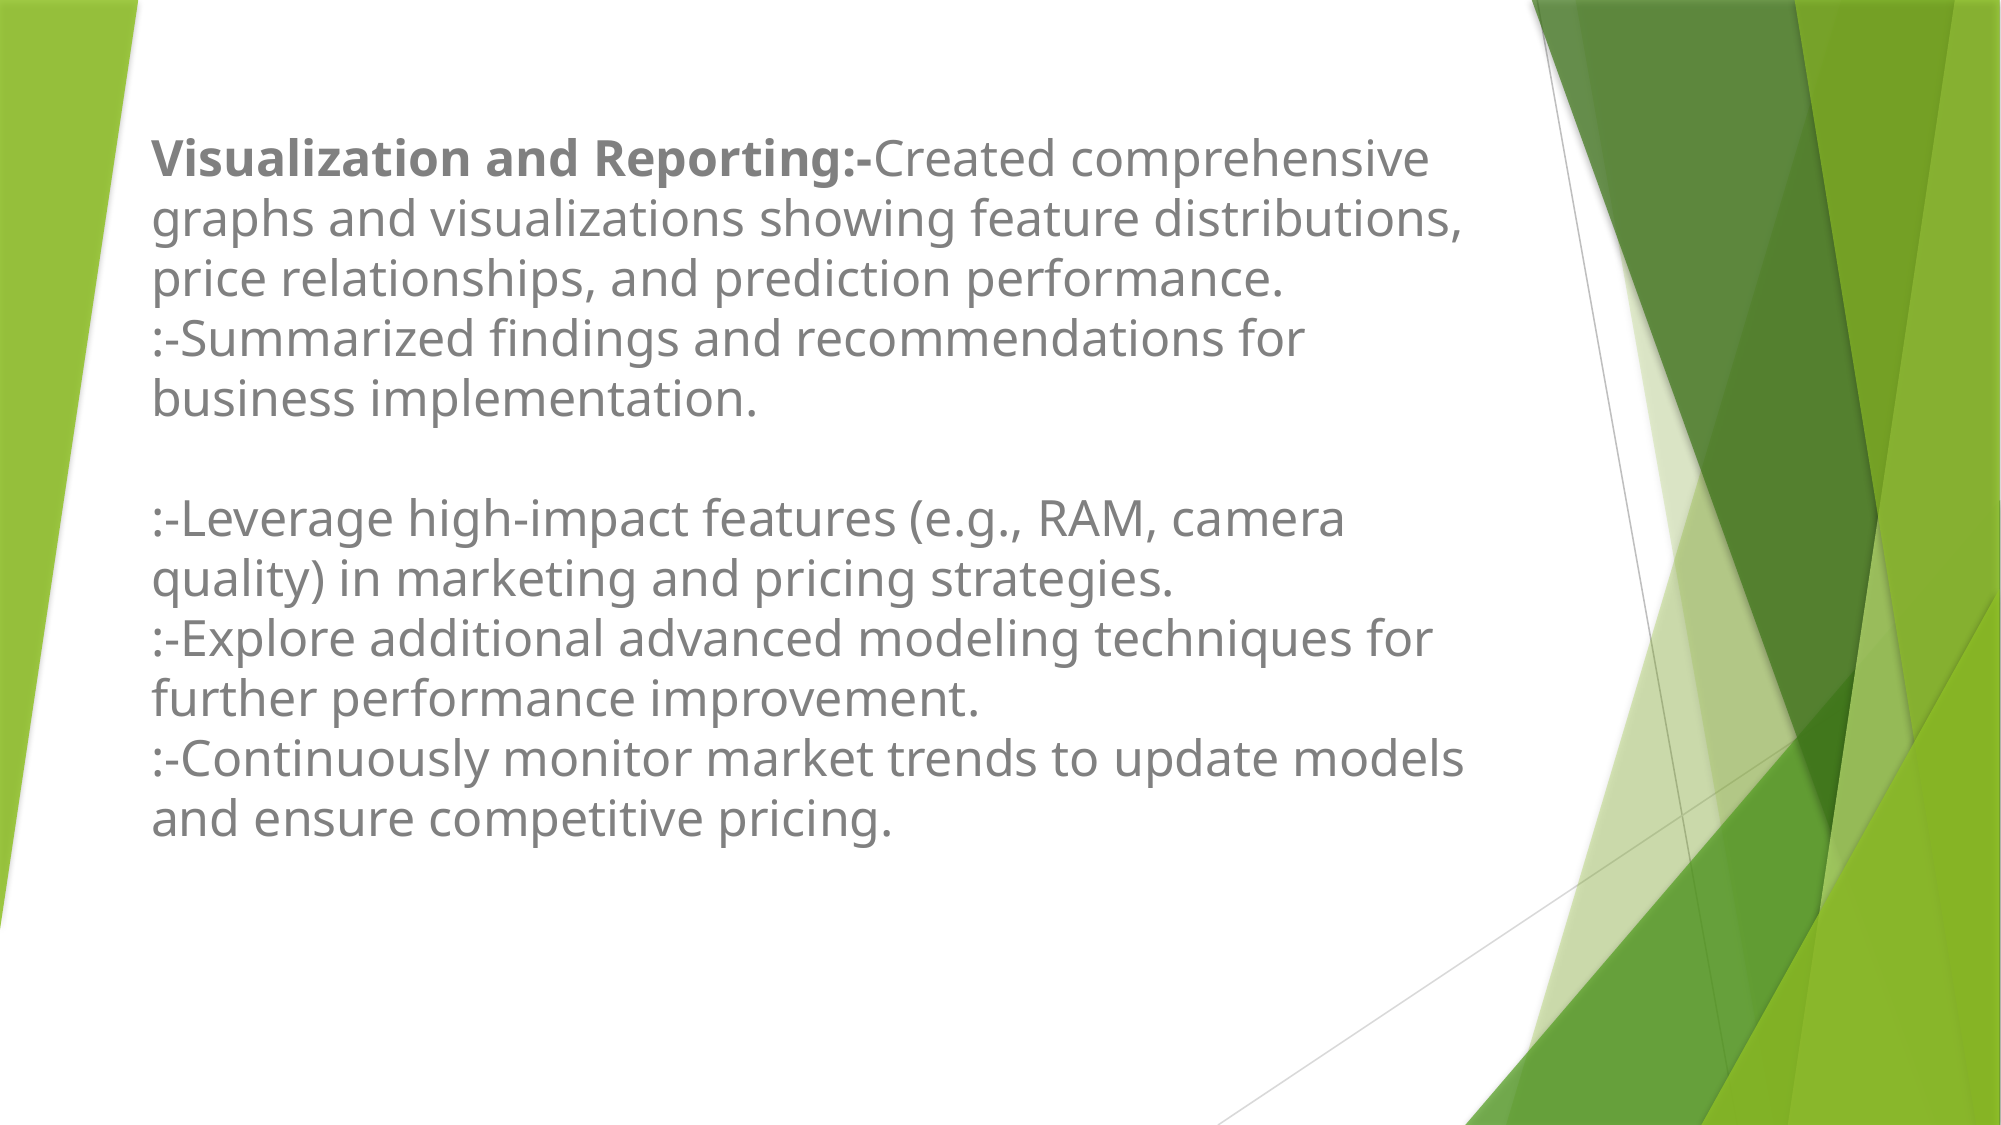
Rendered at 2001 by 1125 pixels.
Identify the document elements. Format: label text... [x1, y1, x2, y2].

title Visualization and Reporting:-Created comprehensive graphs and visualizations showing feature distributions, price relationships, and prediction performance. :-Summarized findings and recommendations for business implementation. :-Leverage high-impact features (e.g., RAM, camera quality) in marketing and pricing strategies. :-Explore additional advanced modeling techniques for further performance improvement. :-Continuously monitor market trends to update models and ensure competitive pricing. [136, 0, 1521, 914]
